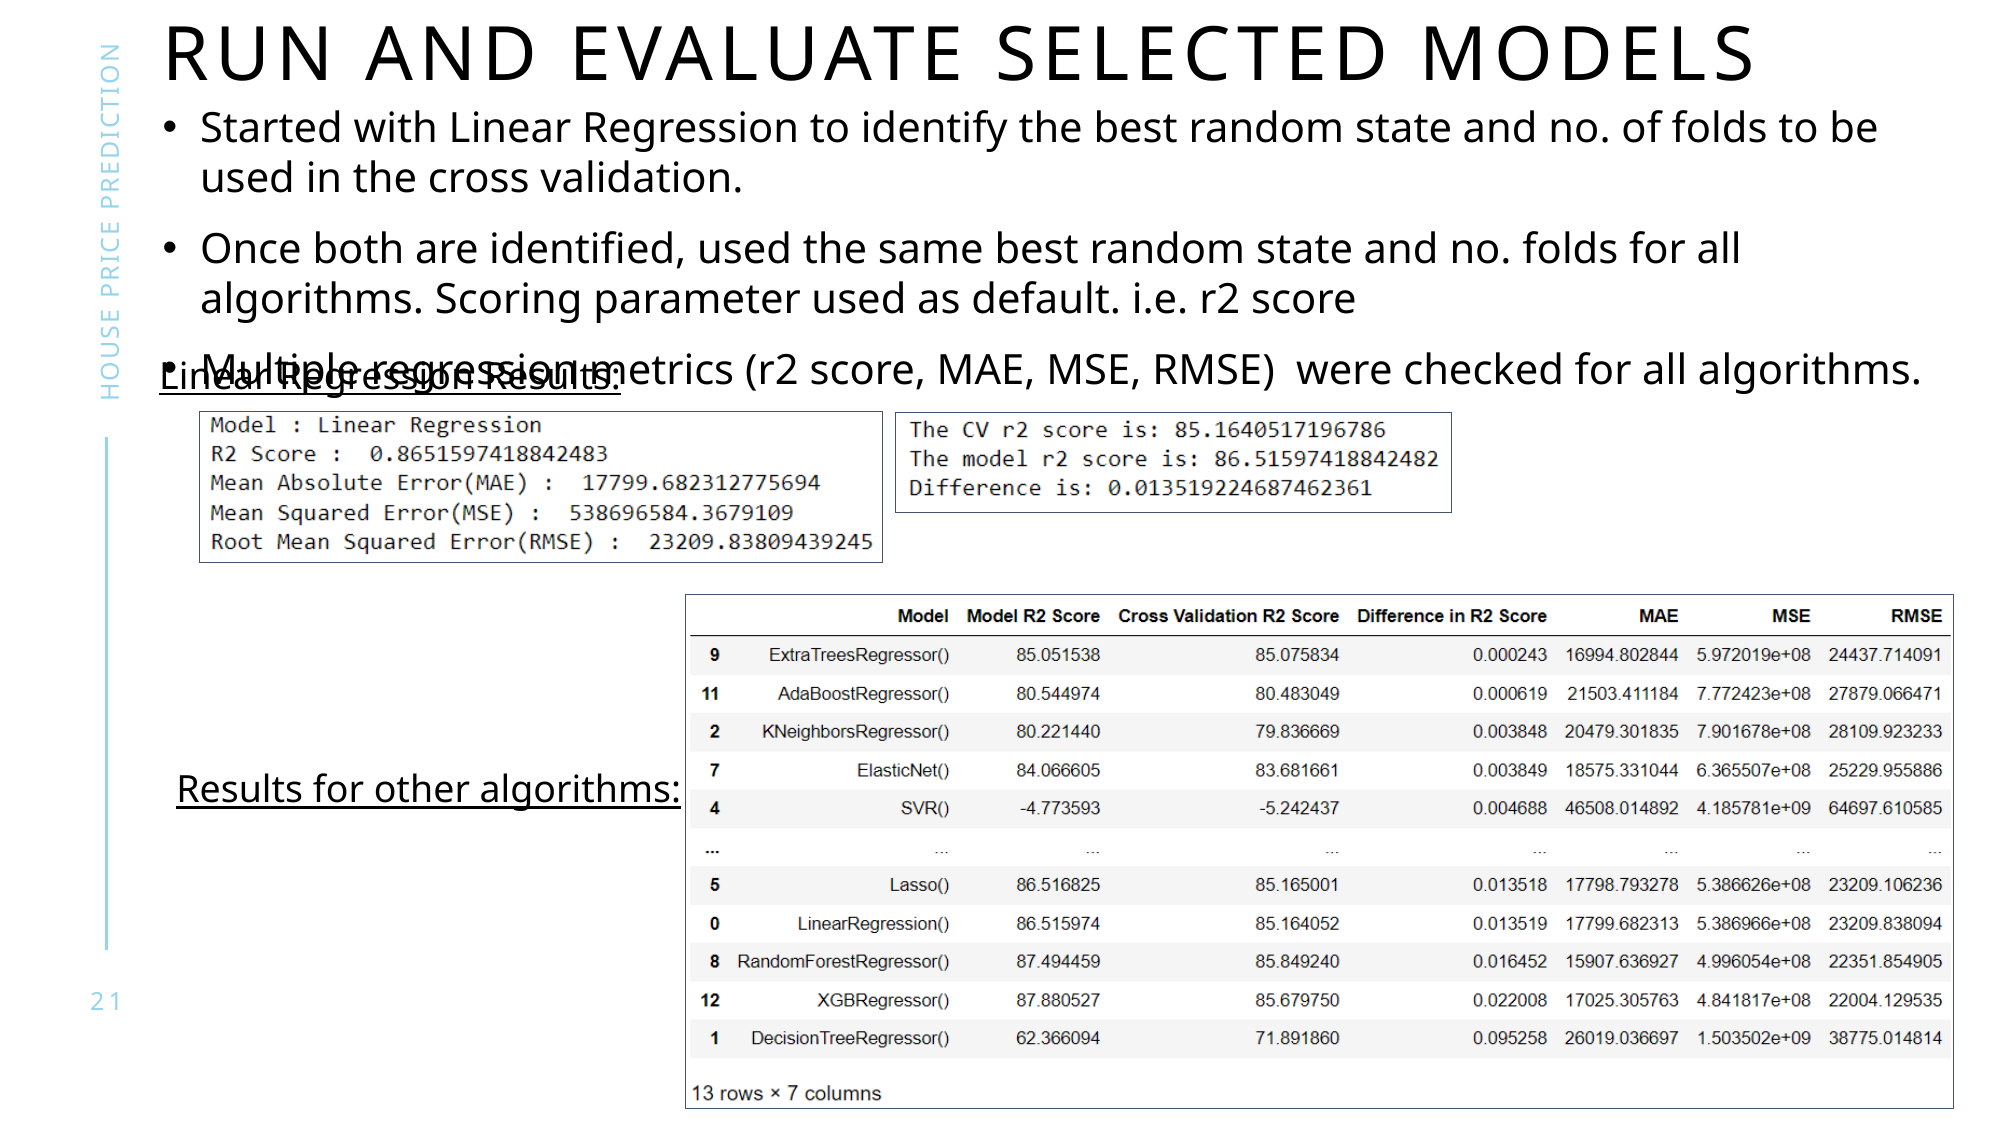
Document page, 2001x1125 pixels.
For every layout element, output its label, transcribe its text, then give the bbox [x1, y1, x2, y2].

slide_number 21 [68, 987, 144, 1018]
list Started with Linear Regression to identify the best random state and no. of folds to be used in the cross validation. Once both are identified, used the same best random state and no. folds for all algorithms. Scoring parameter used as default. i.e. r2 score Multiple regression metrics (r2 score, MAE, MSE, RMSE) were checked for all algorithms. [162, 100, 1973, 176]
picture [895, 412, 1452, 513]
picture [685, 593, 1954, 1109]
text_box Linear Regression Results: [144, 344, 637, 405]
text_box Results for other algorithms: [161, 758, 685, 818]
footer House price prediction [90, 19, 127, 402]
title Run and Evaluate selected models [162, 16, 1989, 186]
picture [199, 411, 883, 563]
